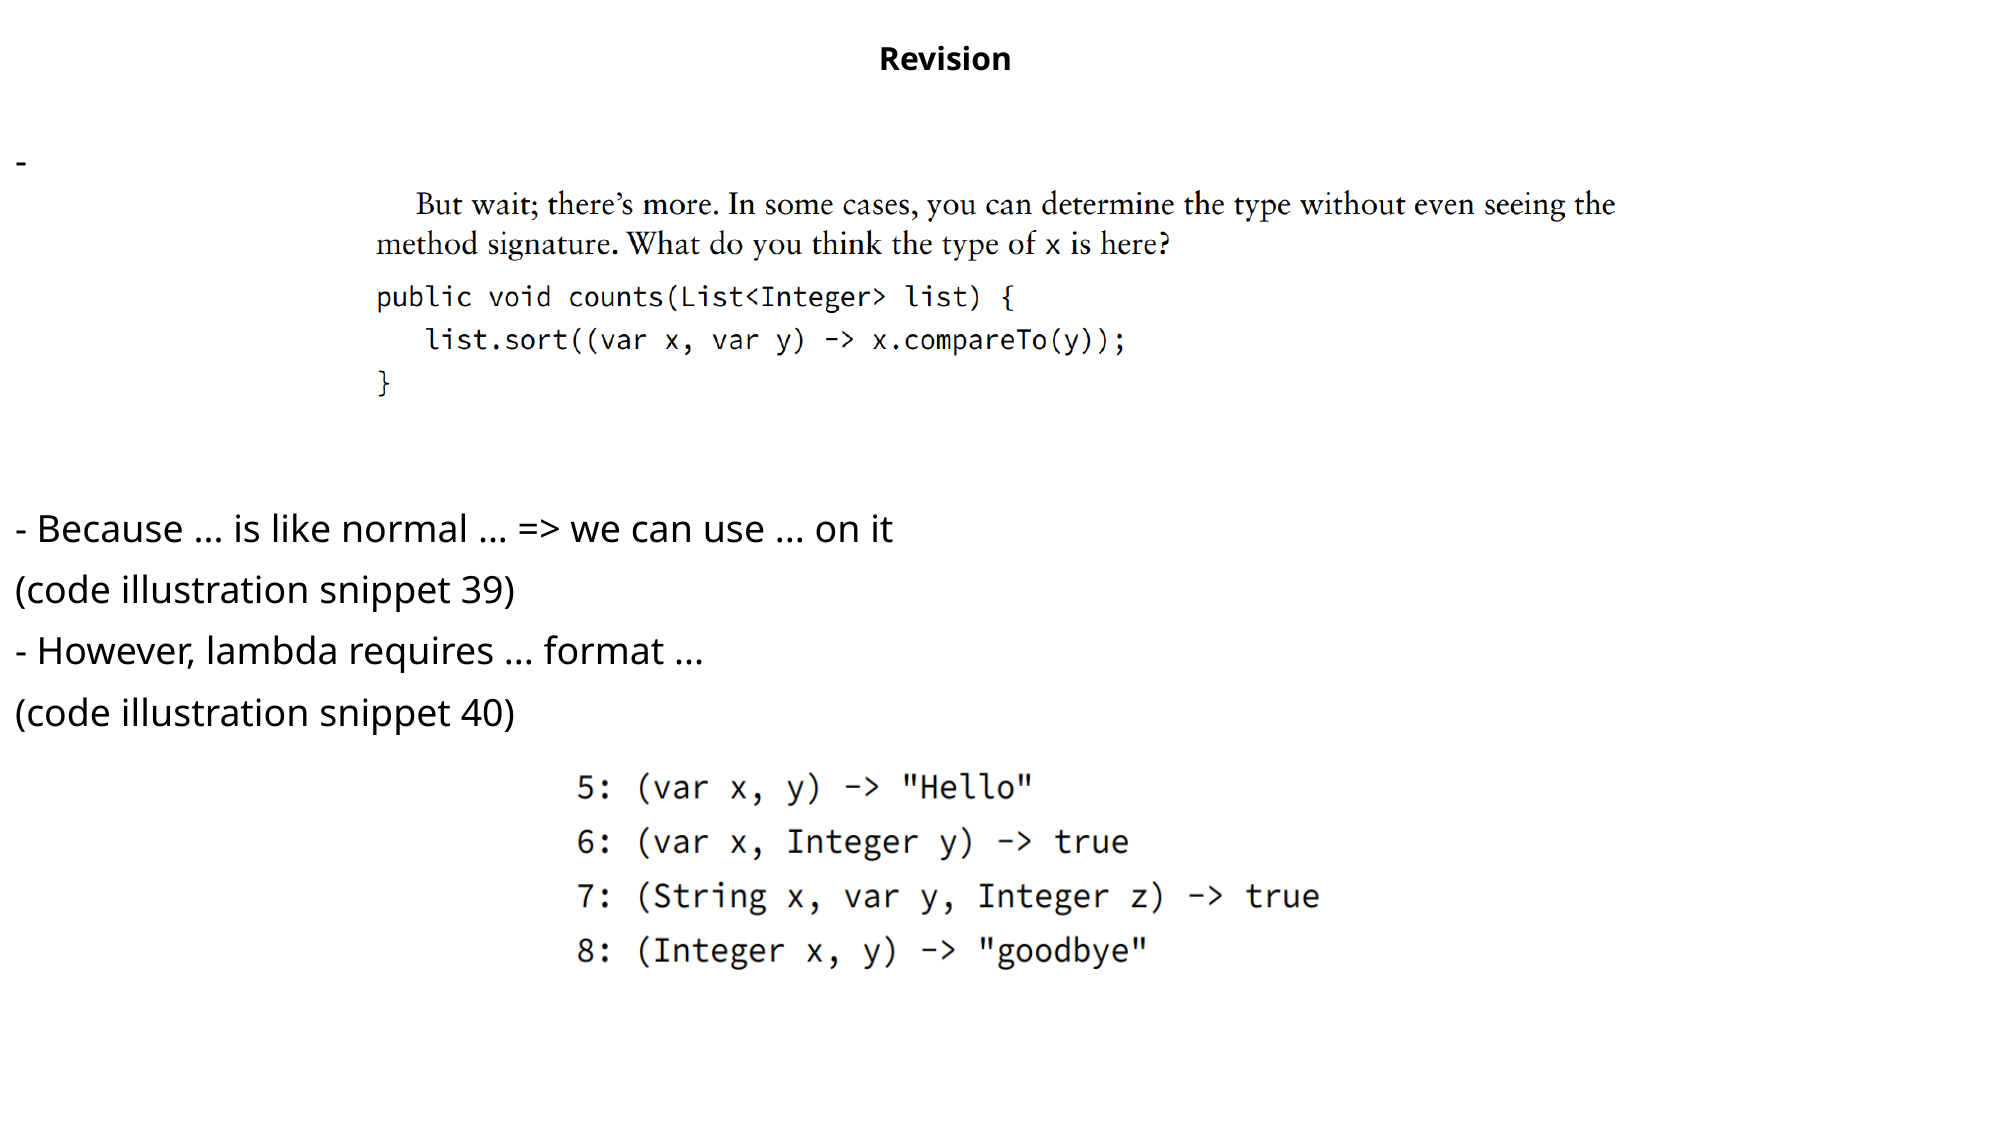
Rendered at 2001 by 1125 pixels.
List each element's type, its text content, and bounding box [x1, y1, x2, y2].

picture [361, 184, 1638, 413]
text_box - - Because ... is like normal ... => we can use ... on it (code illustration snippet 39) - However, lambda requires ... format ... (code illustration snippet 40) [0, 134, 2000, 1125]
subtitle Revision [24, 35, 1866, 86]
picture [562, 743, 1329, 991]
